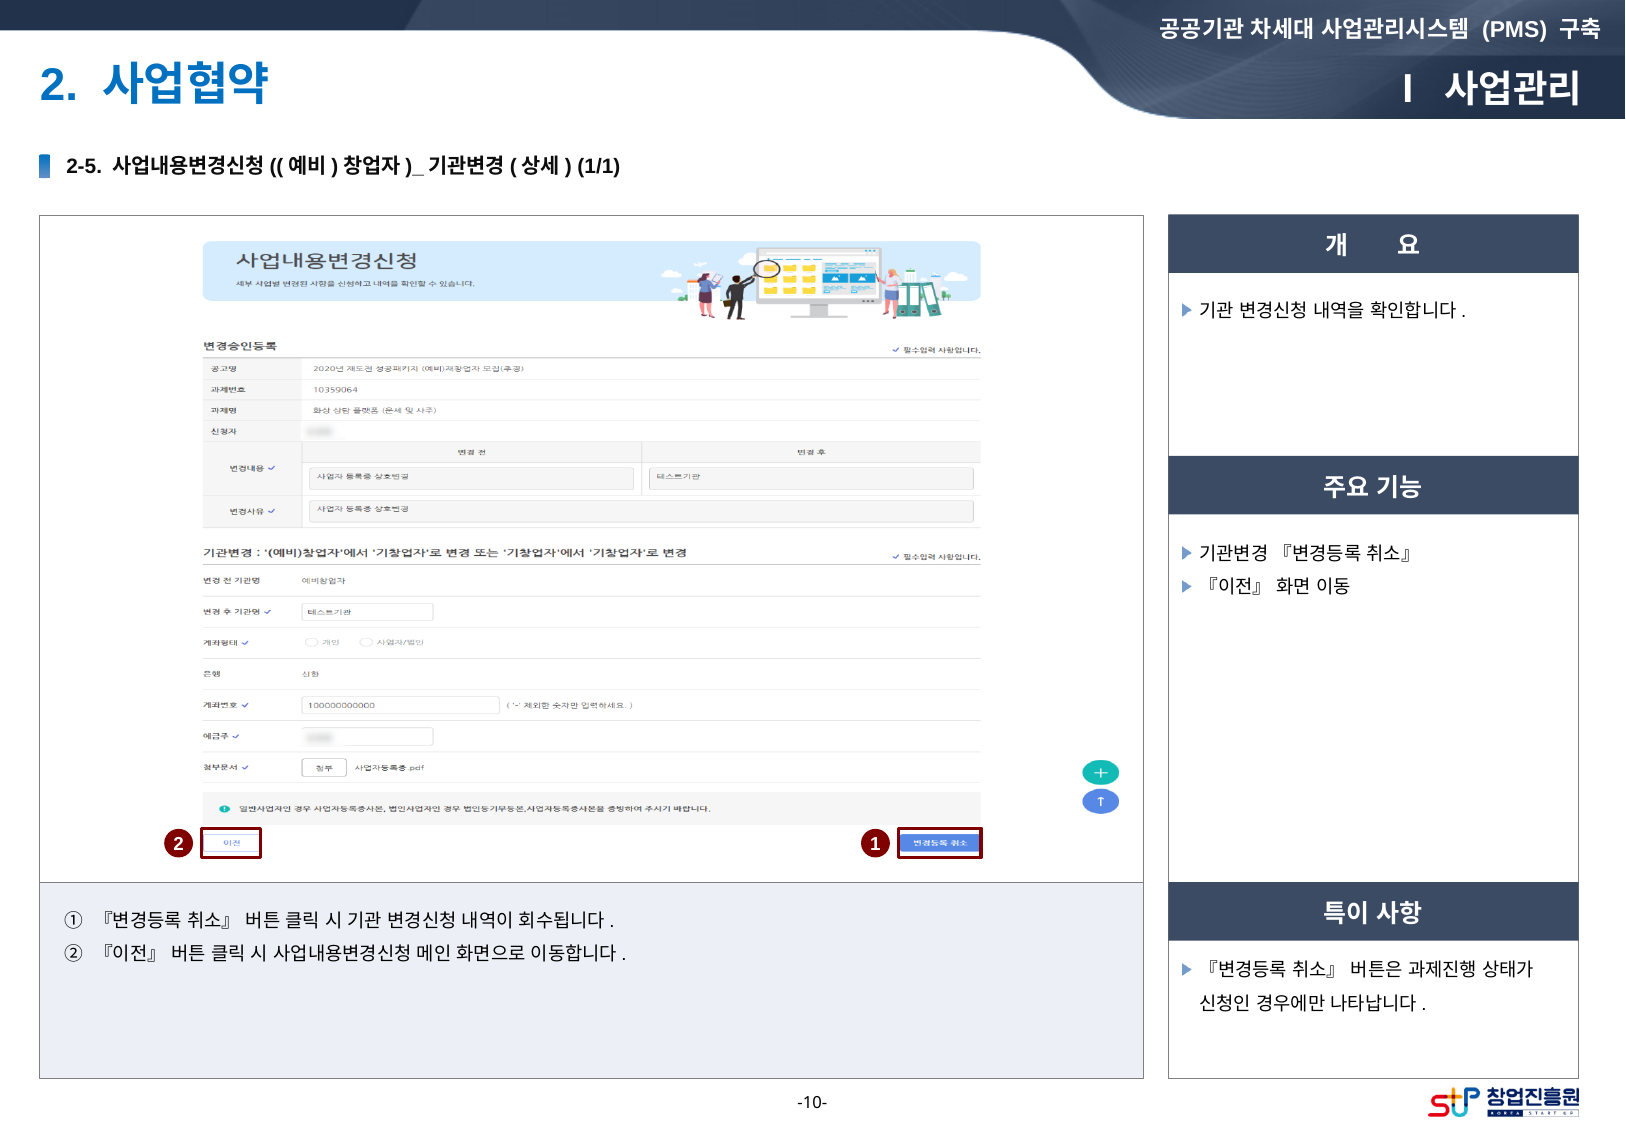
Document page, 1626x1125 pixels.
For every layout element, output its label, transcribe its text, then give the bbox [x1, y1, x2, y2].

picture [1181, 545, 1192, 560]
text_box 『변경등록 취소』 버튼은 과제진행 상태가 신청인 경우에만 나타납니다. [1166, 939, 1581, 1022]
text_box 기관변경 『변경등록 취소』 『이전』 화면 이동 [1166, 522, 1581, 605]
text_box 2-5. 사업내용변경신청((예비)창업자)_기관변경(상세) (1/1) [51, 144, 1530, 185]
picture [1181, 302, 1192, 317]
picture [1428, 1087, 1579, 1117]
picture [64, 237, 1119, 859]
text_box 『변경등록 취소』 버튼 클릭 시 기관 변경신청 내역이 회수됩니다. 『이전』 버튼 클릭 시 사업내용변경신청 메인 화면으로 이동합니다. [49, 889, 1133, 972]
text_box 기관 변경신청 내역을 확인합니다. [1166, 279, 1581, 329]
picture [0, 0, 1625, 119]
text_box 2. 사업협약 [25, 47, 286, 117]
picture [1181, 579, 1192, 593]
picture [1181, 962, 1192, 976]
